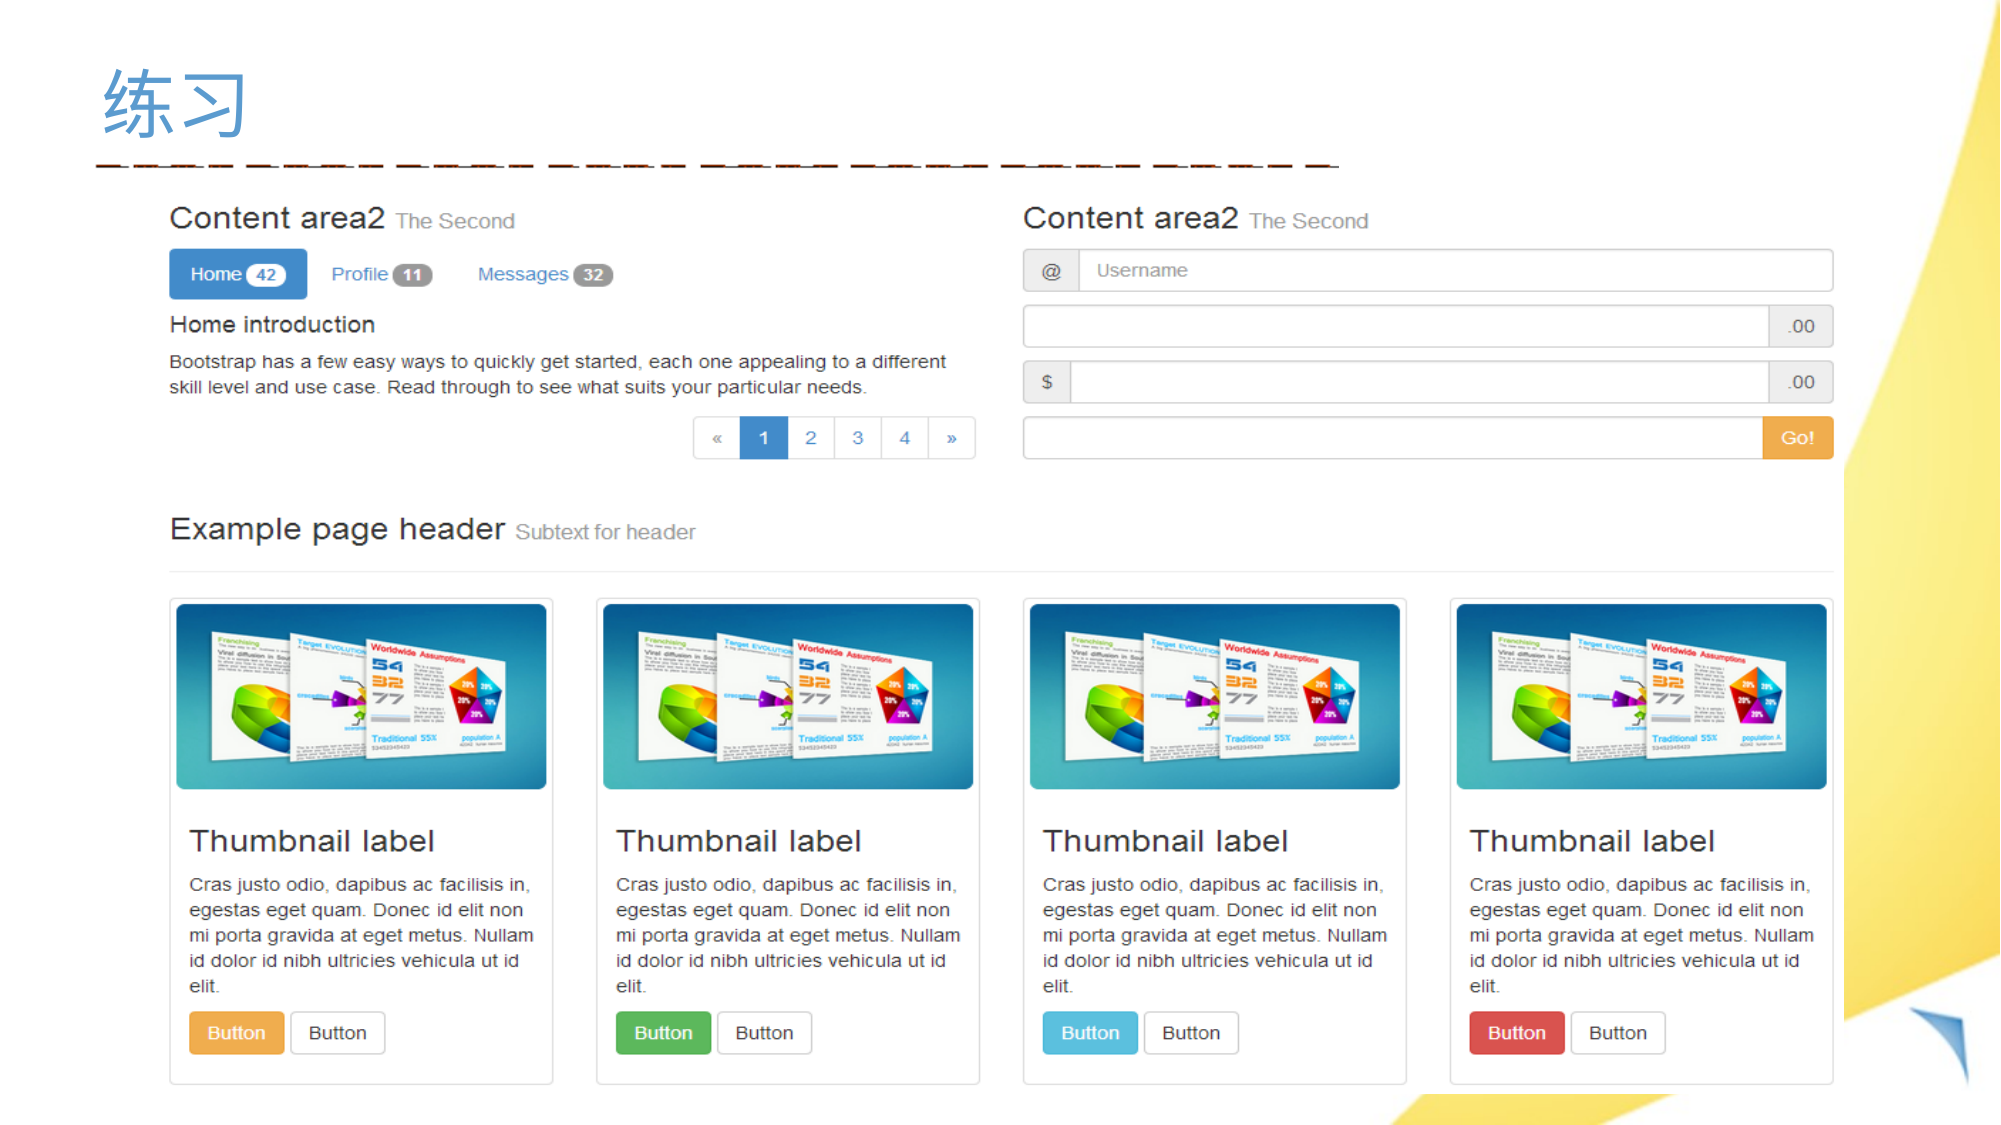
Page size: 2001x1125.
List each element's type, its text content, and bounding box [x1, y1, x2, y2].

title 练习 [86, 43, 1914, 162]
picture [88, 0, 2000, 1125]
